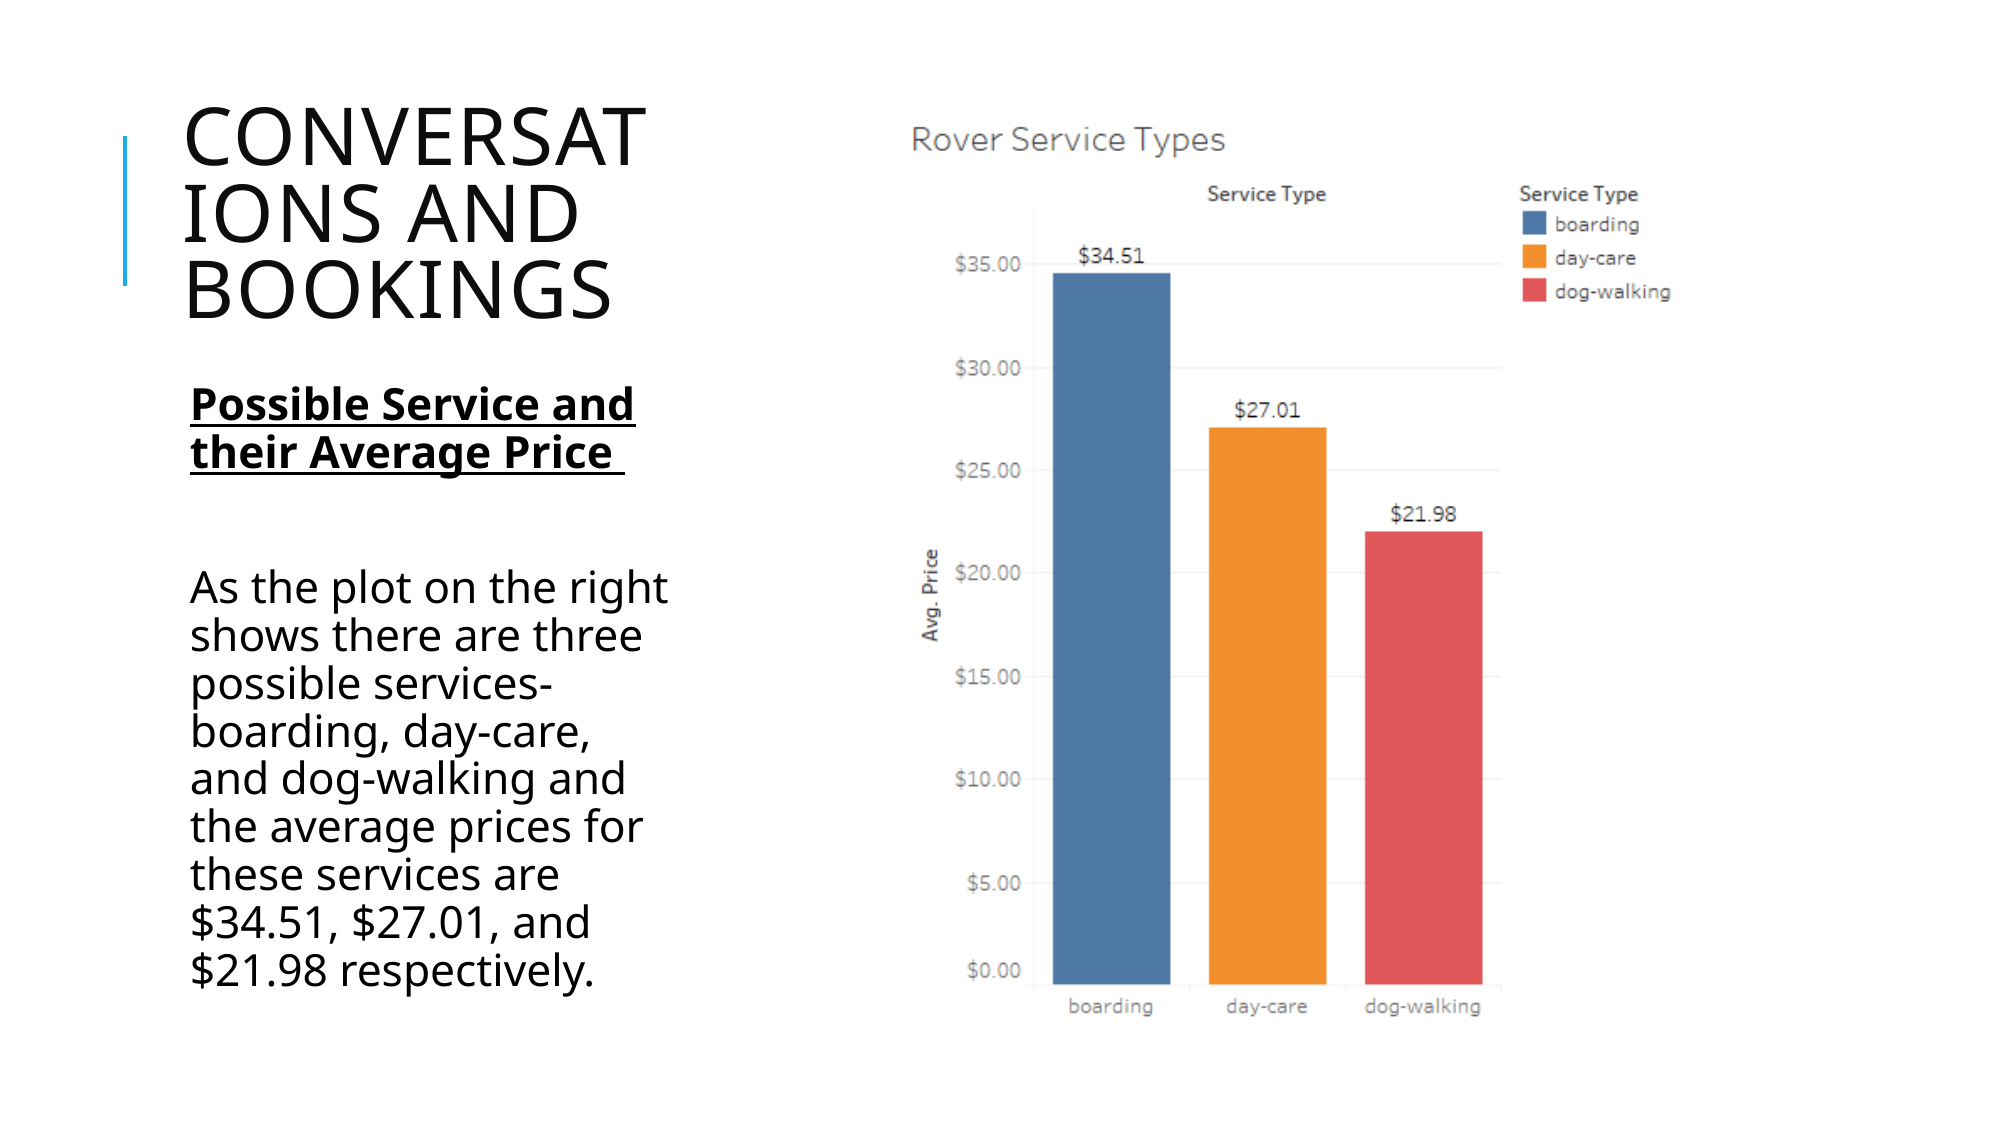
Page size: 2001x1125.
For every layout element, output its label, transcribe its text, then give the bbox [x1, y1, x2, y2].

picture [904, 104, 1753, 1021]
list Possible Service and their Average Price As the plot on the right shows there are three possible services- boarding, day-care, and dog-walking and the average prices for these services are $34.51, $27.01, and $21.98 respectively. [168, 375, 682, 1020]
title Conversations and Bookings [168, 96, 682, 342]
